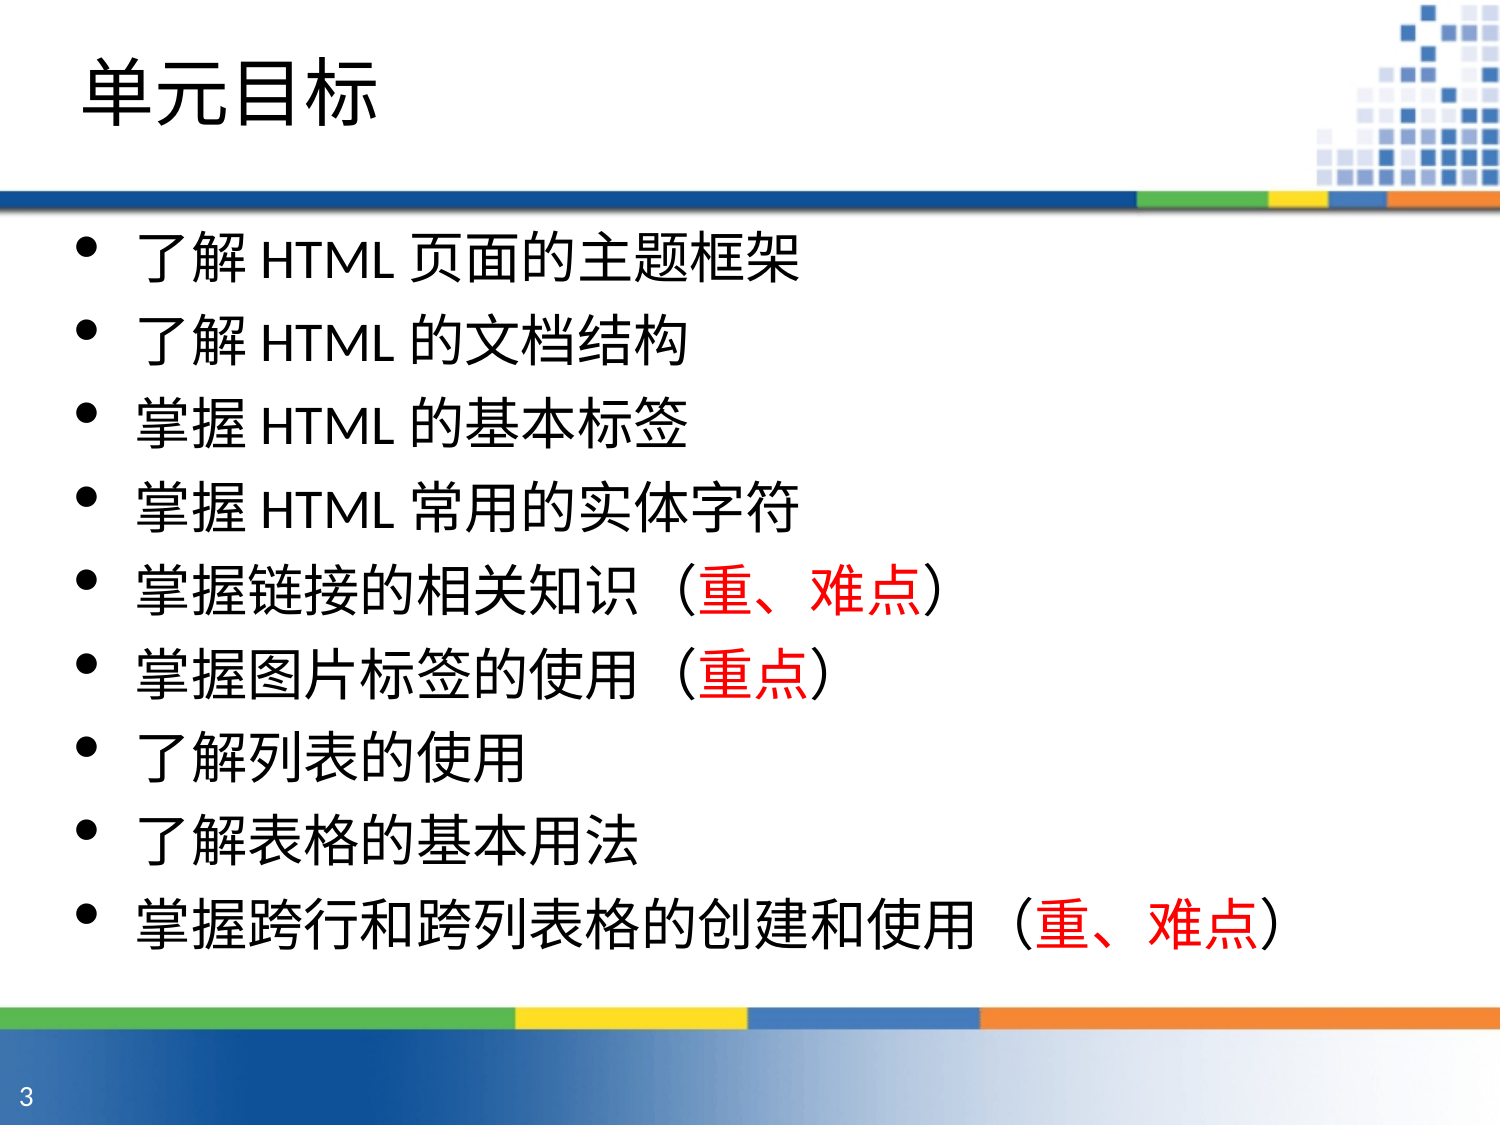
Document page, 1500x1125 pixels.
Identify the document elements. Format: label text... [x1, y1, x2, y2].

text_box • • • • • • • • • [71, 218, 101, 949]
text_box 单元目标 [79, 37, 380, 143]
picture [0, 0, 1500, 1125]
text_box 了解HTML页面的主题框架 了解HTML的文档结构 掌握HTML的基本标签 掌握HTML常用的实体字符 掌握链接的相关知识（重、难点） 掌握图片标签的使用（重点） 了解列表的使用 了解表格的基本用法 掌握跨行和跨列表格的创建和使用（重、难点） [134, 214, 1317, 964]
text_box 3 [18, 1083, 34, 1120]
